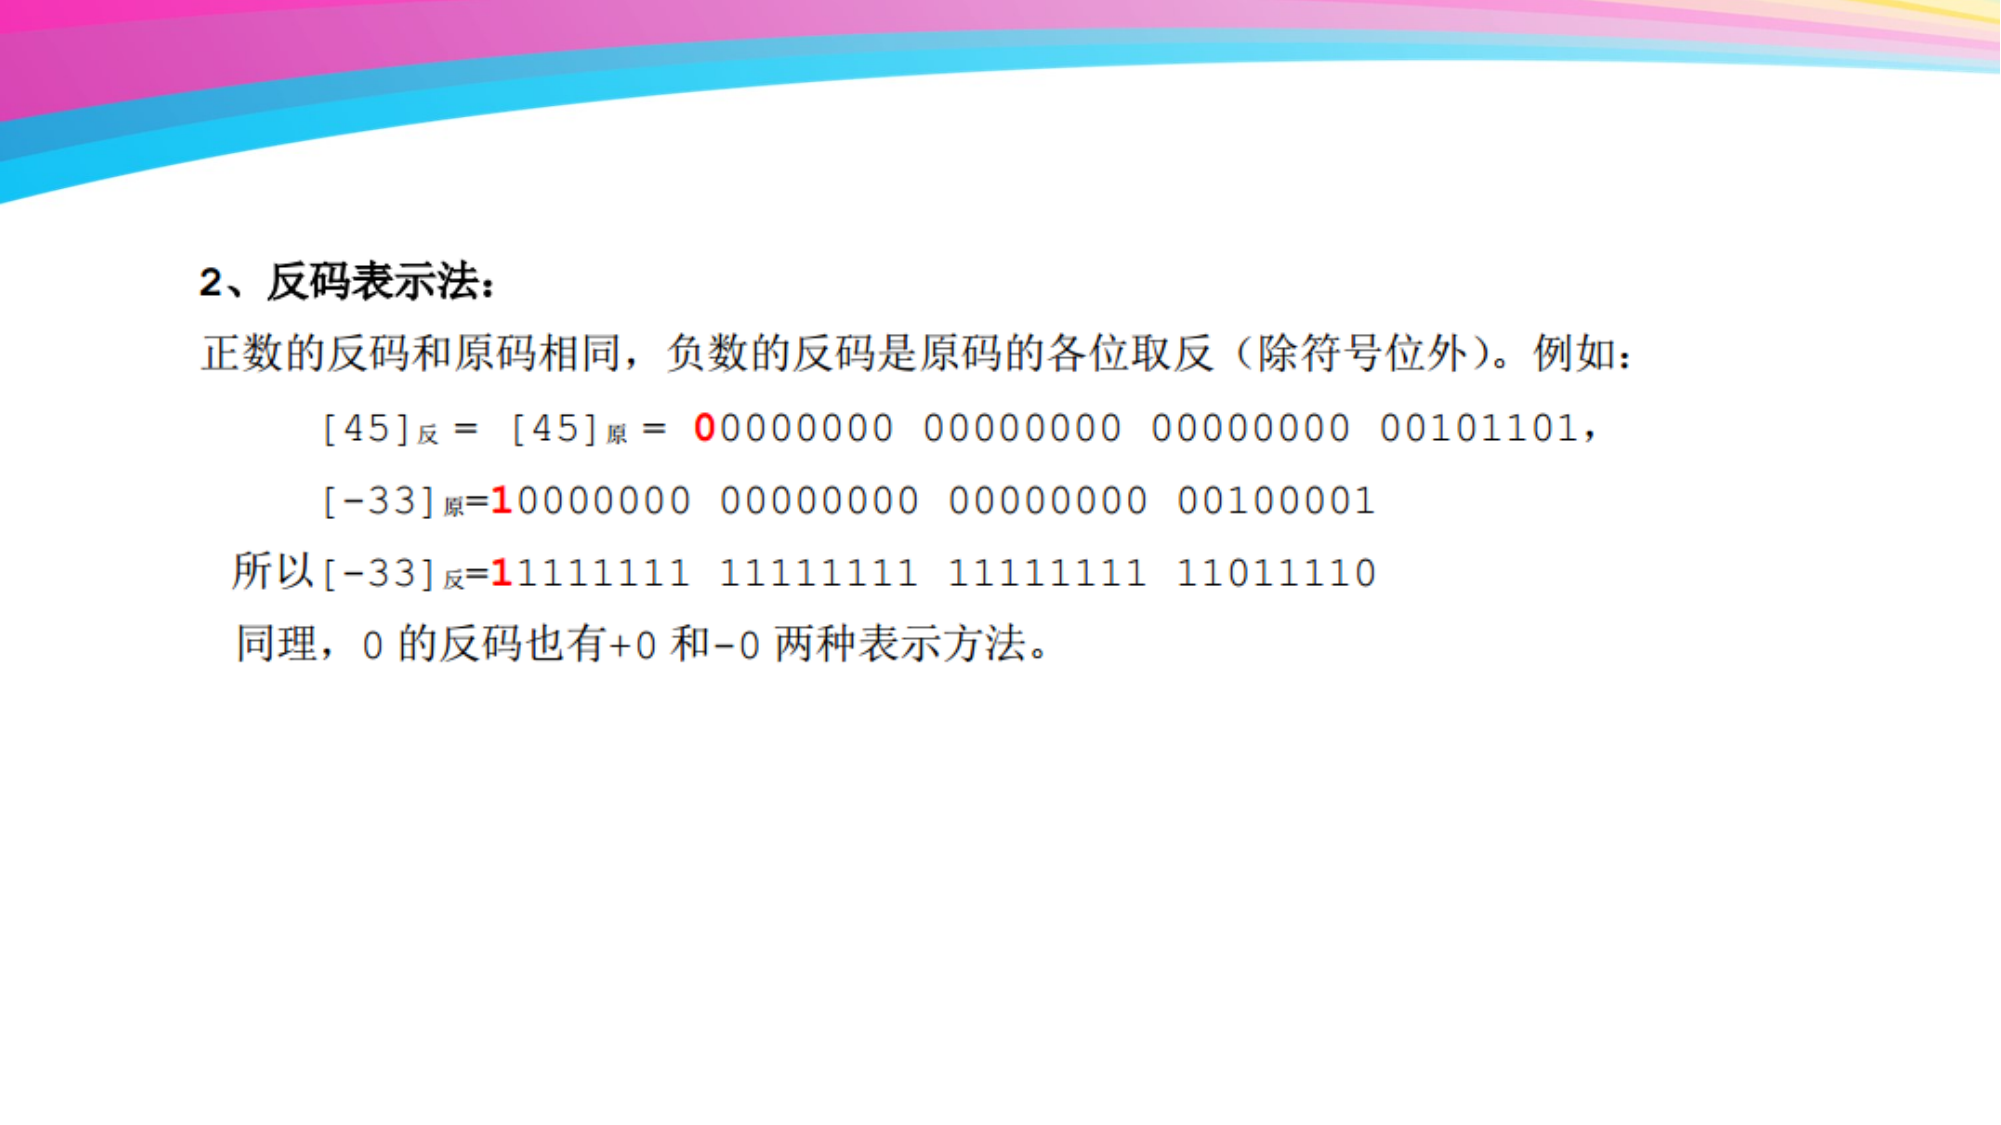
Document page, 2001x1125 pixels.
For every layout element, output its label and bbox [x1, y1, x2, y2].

picture [0, 0, 2000, 679]
